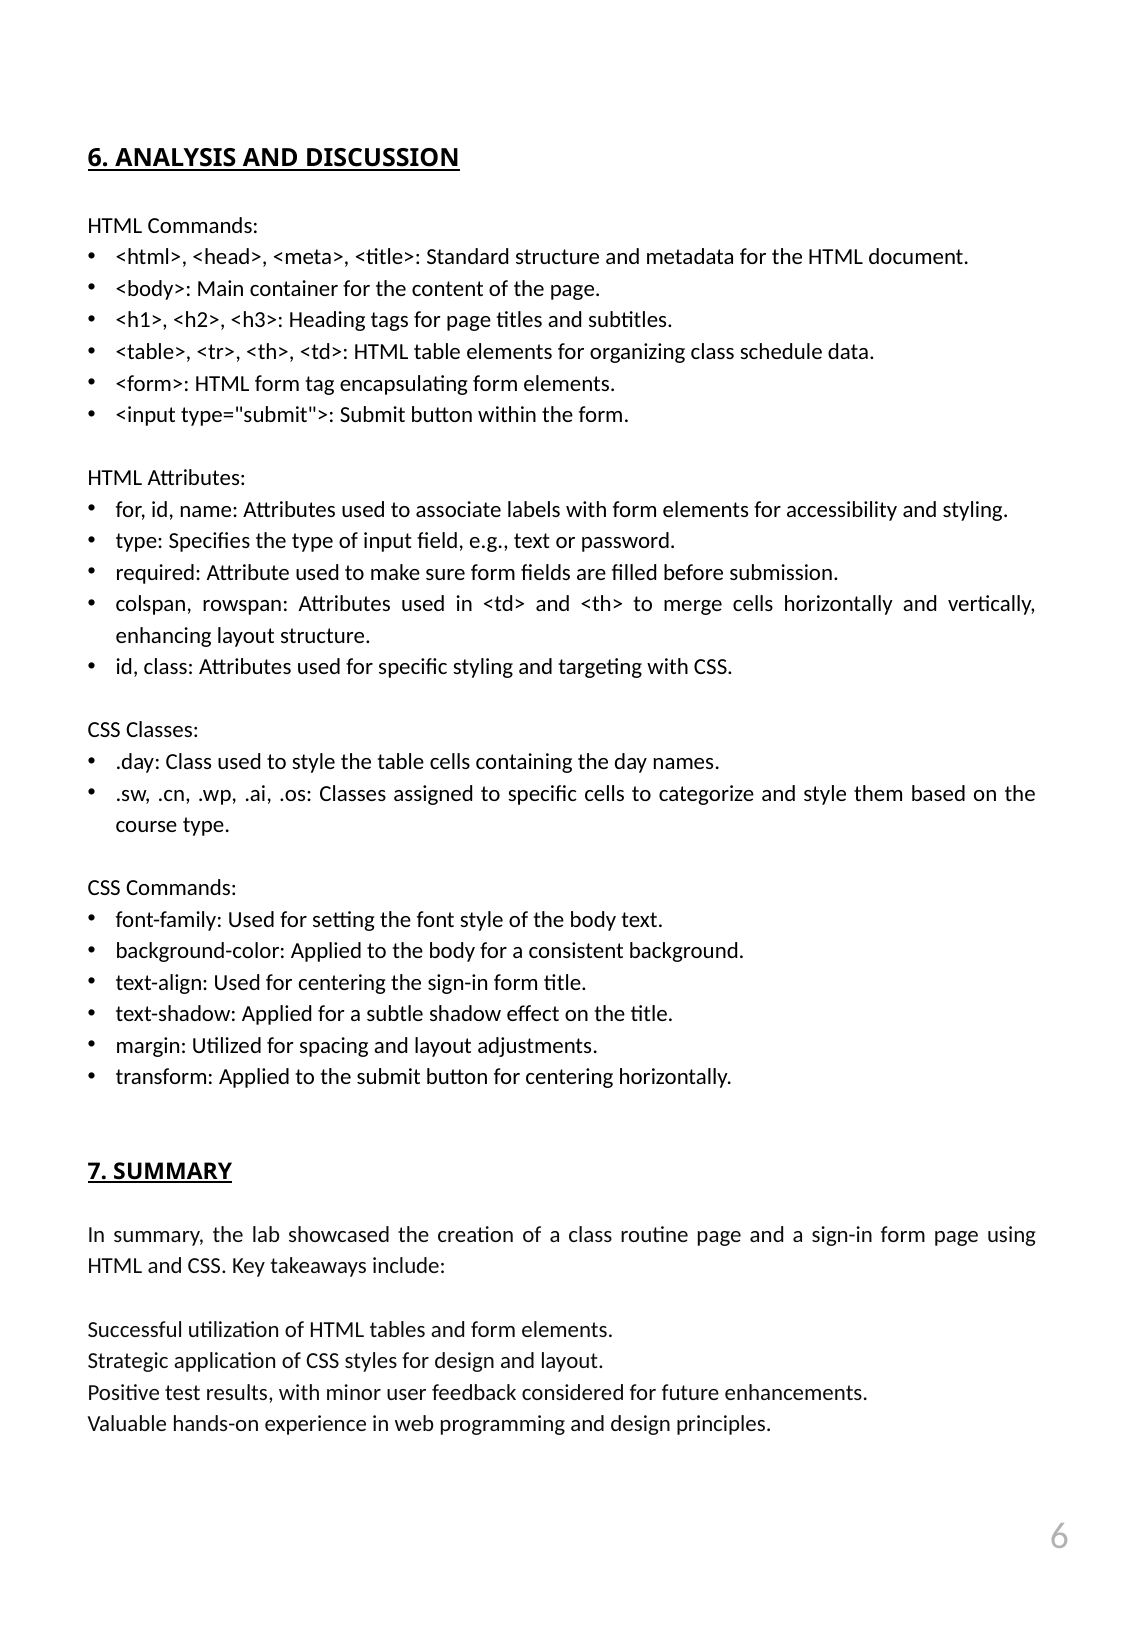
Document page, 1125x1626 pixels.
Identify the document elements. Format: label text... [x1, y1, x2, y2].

list 6. ANALYSIS AND DISCUSSION HTML Commands: <html>, <head>, <meta>, <title>: Standard structure and metadata for the HTML document. <body>: Main container for the content of the page. <h1>, <h2>, <h3>: Heading tags for page titles and subtitles. <table>, <tr>, <th>, <td>: HTML table elements for organizing class schedule data. <form>: HTML form tag encapsulating form elements. <input type="submit">: Submit button within the form. HTML Attributes: for, id, name: Attributes used to associate labels with form elements for accessibility and styling. type: Specifies the type of input field, e.g., text or password. required: Attribute used to make sure form fields are filled before submission. colspan, rowspan: Attributes used in <td> and <th> to merge cells horizontally and vertically, enhancing layout structure. id, class: Attributes used for specific styling and targeting with CSS. CSS Classes: .day: Class used to style the table cells containing the day names. .sw, .cn, .wp, .ai, .os: Classes assigned to specific cells to categorize and style them based on the course type. CSS Commands: font-family: Used for setting the font style of the body text. background-color: Applied to the body for a consistent background. text-align: Used for centering the sign-in form title. text-shadow: Applied for a subtle shadow effect on the title. margin: Utilized for spacing and layout adjustments. transform: Applied to the submit button for centering horizontally. 7. SUMMARY In summary, the lab showcased the creation of a class routine page and a sign-in form page using HTML and CSS. Key takeaways include: Successful utilization of HTML tables and form elements. Strategic application of CSS styles for design and layout. Positive test results, with minor user feedback considered for future enhancements. Valuable hands-on experience in web programming and design principles. [87, 137, 1038, 1463]
slide_number 6 [810, 1511, 1069, 1593]
